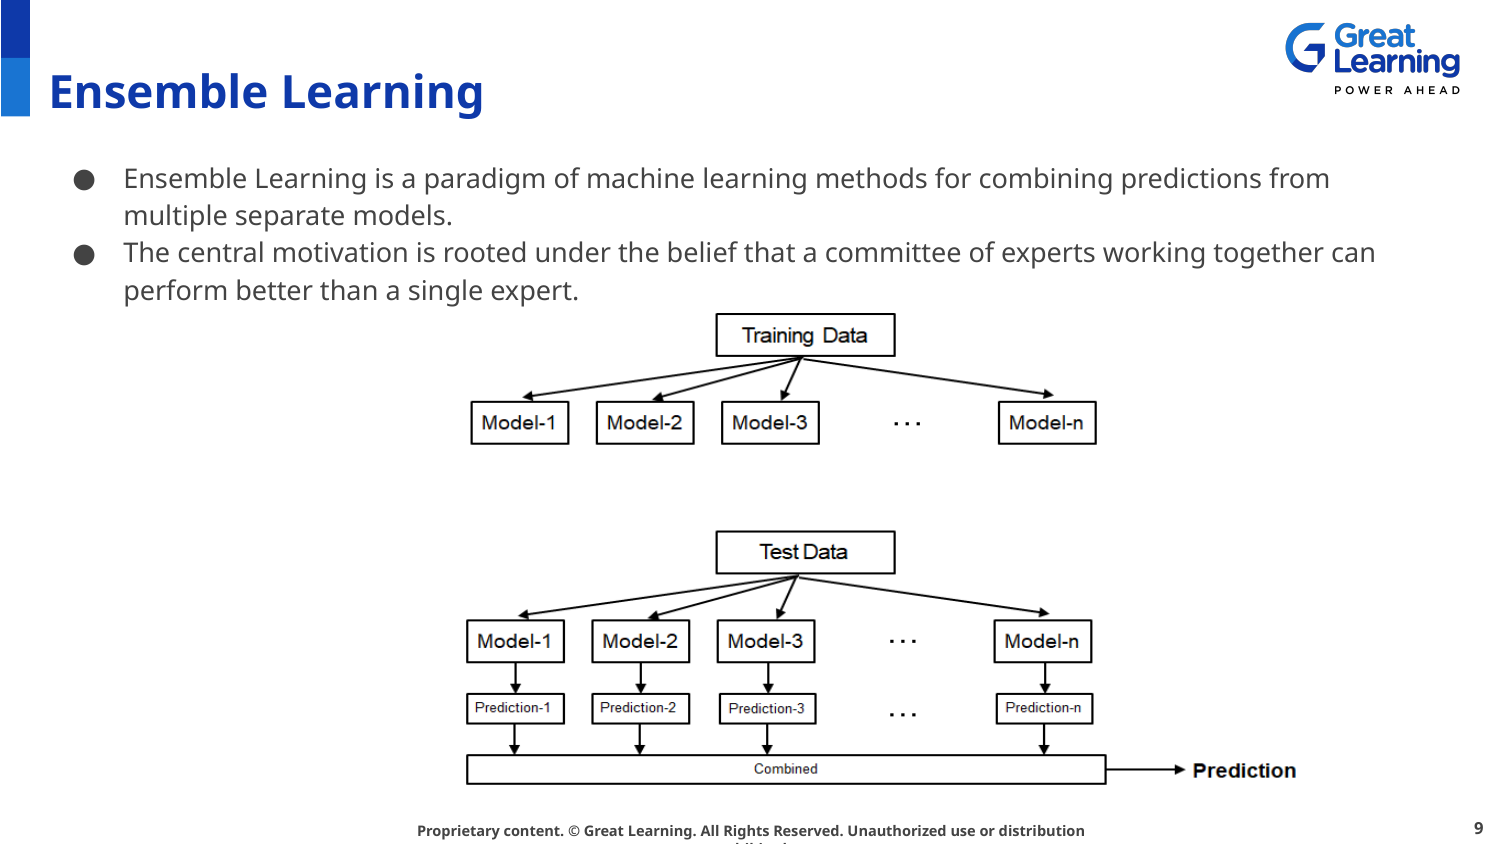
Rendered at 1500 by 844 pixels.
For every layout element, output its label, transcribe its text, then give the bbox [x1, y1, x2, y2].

title Ensemble Learning [33, 47, 1431, 141]
picture [464, 313, 1311, 794]
picture [1258, 11, 1487, 106]
list Ensemble Learning is a paradigm of machine learning methods for combining predictions from multiple separate models. The central motivation is rooted under the belief that a committee of experts working together can perform better than a single expert. [33, 141, 1449, 277]
slide_number 9 [1448, 811, 1500, 844]
